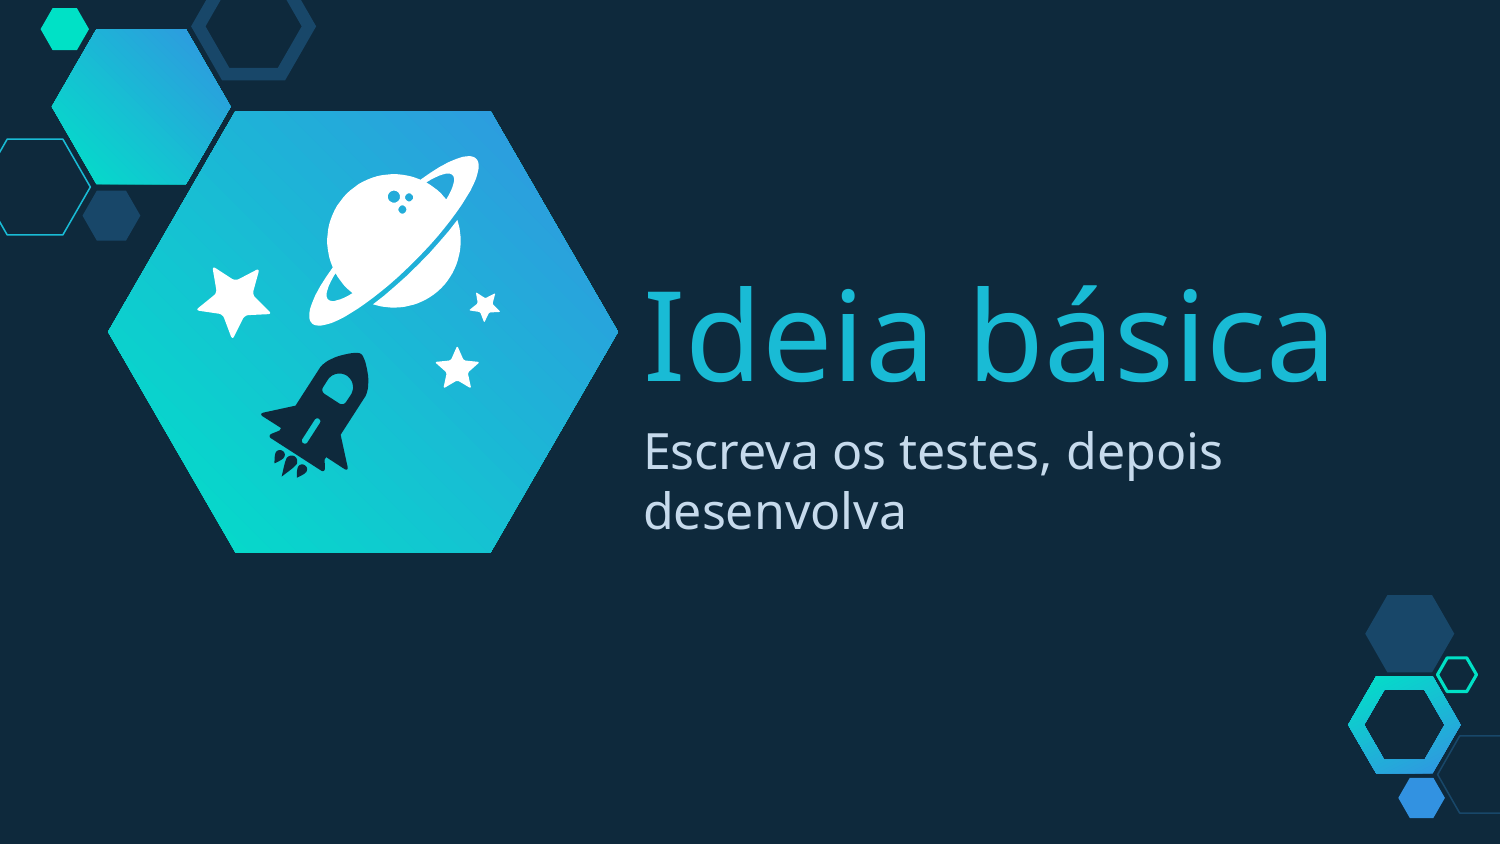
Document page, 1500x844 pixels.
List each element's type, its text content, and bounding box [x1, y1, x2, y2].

text_box [197, 267, 271, 338]
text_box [263, 360, 377, 475]
text_box [435, 346, 479, 388]
title Ideia básica [628, 241, 1447, 433]
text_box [309, 155, 479, 326]
text_box [483, 293, 500, 322]
subtitle Escreva os testes, depois desenvolva [628, 404, 1339, 534]
text_box [108, 111, 618, 553]
